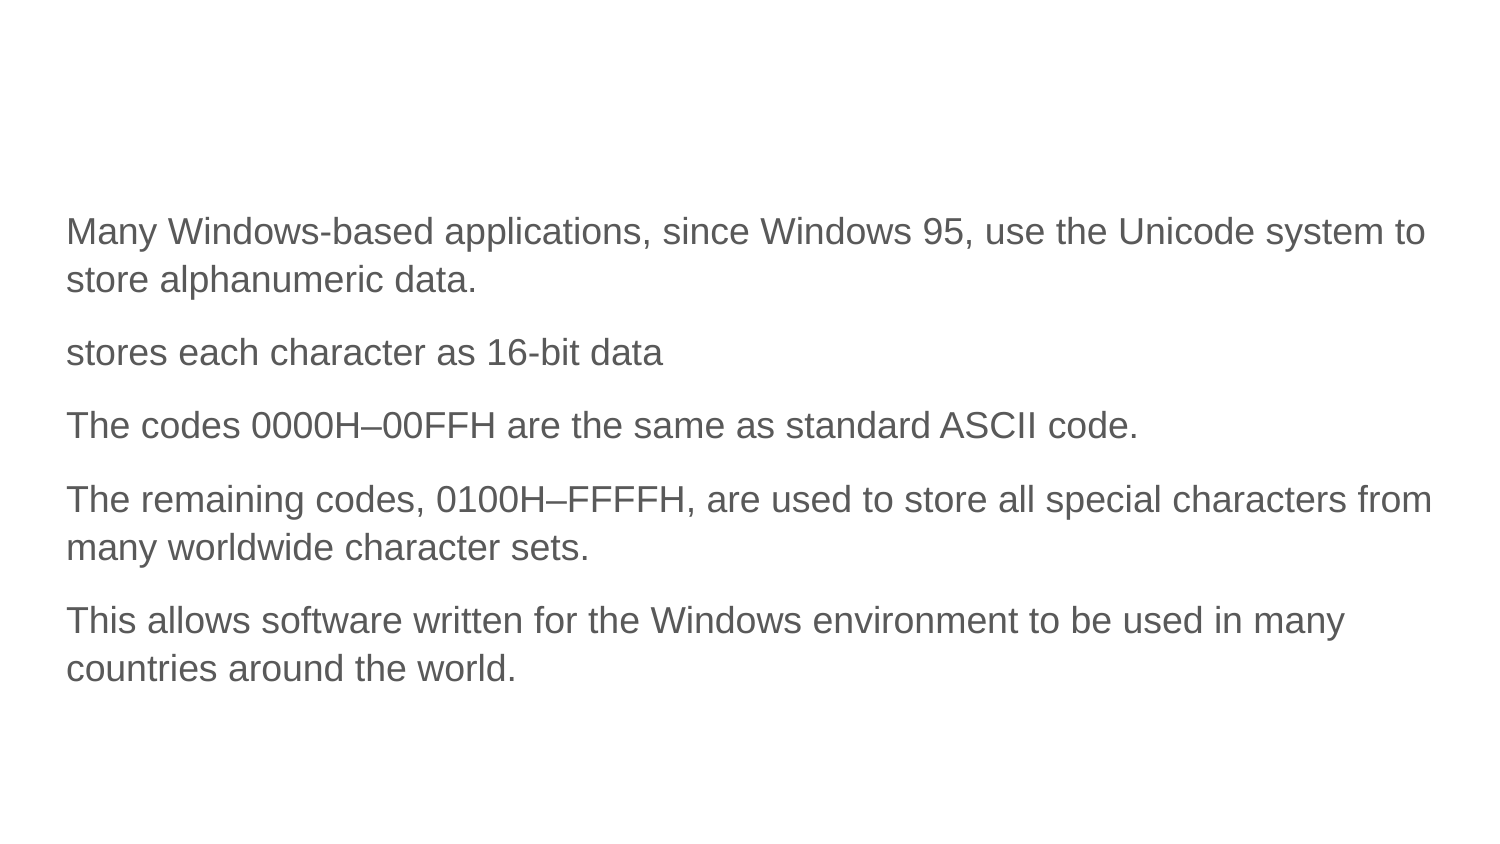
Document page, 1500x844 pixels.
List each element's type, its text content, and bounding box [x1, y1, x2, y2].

list Many Windows-based applications, since Windows 95, use the Unicode system to store alphanumeric data. stores each character as 16-bit data The codes 0000H–00FFH are the same as standard ASCII code. The remaining codes, 0100H–FFFFH, are used to store all special characters from many worldwide character sets. This allows software written for the Windows environment to be used in many countries around the world. [51, 189, 1449, 750]
